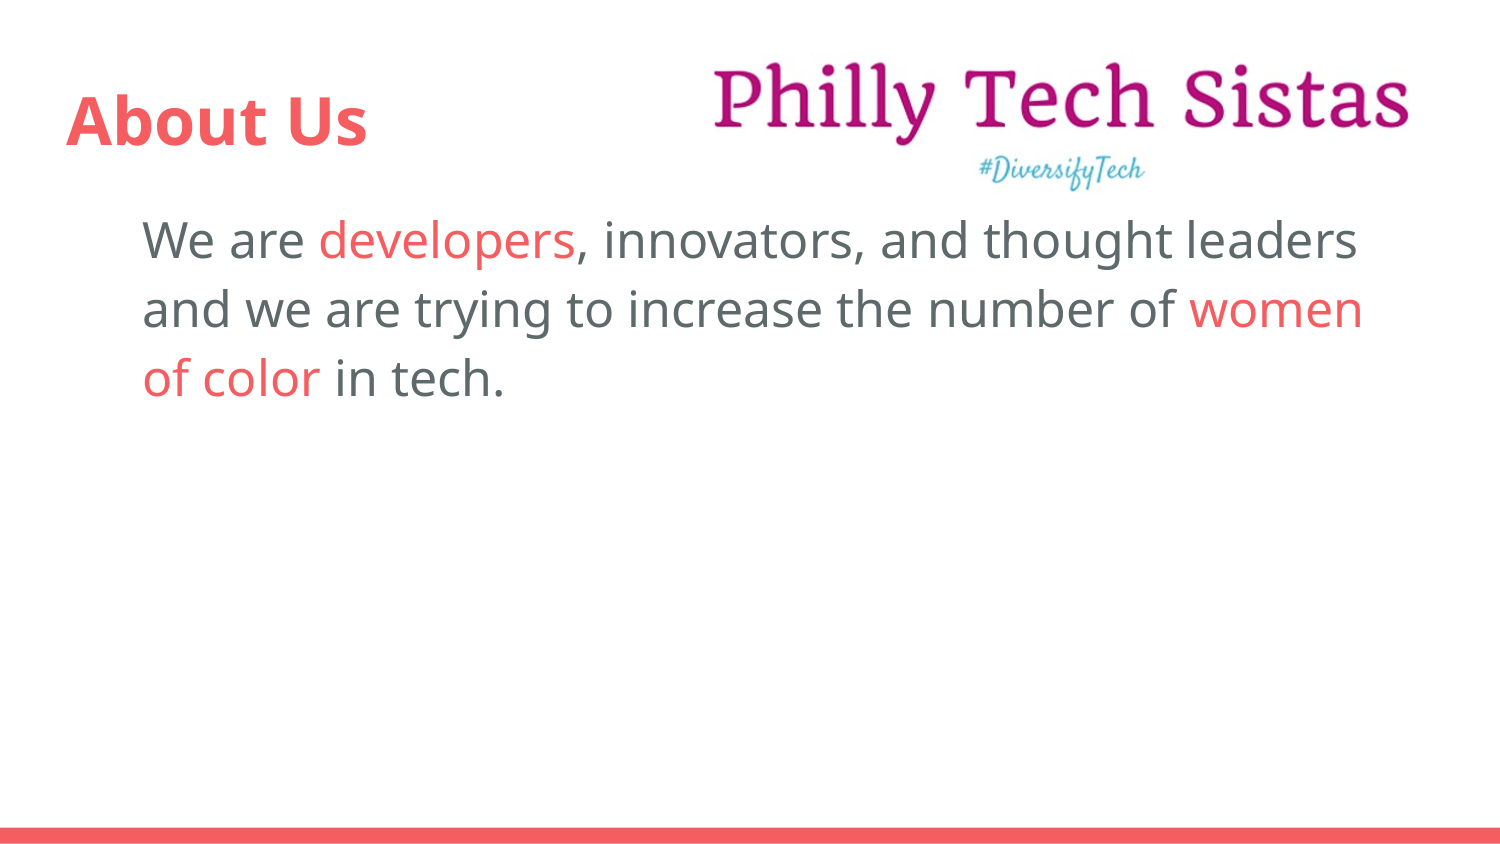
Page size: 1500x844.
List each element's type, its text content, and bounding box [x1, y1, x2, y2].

title About Us [51, 64, 692, 167]
picture [697, 35, 1425, 196]
list We are developers, innovators, and thought leaders and we are trying to increase the number of women of color in tech. [127, 184, 1393, 642]
